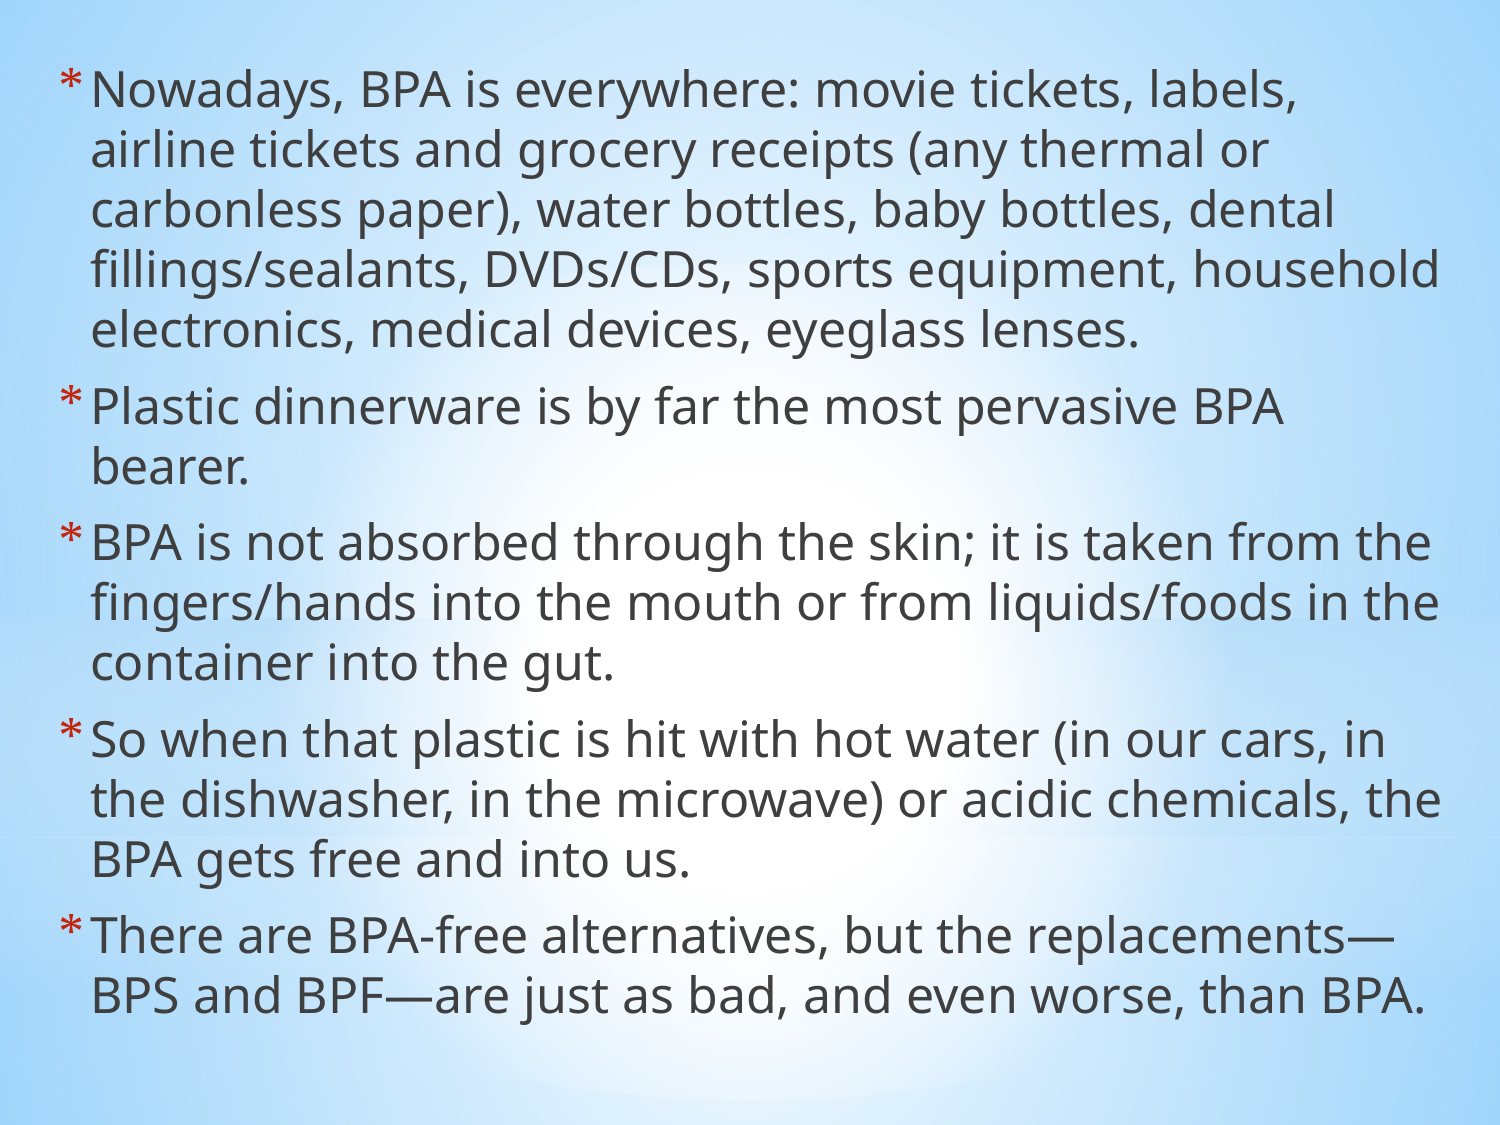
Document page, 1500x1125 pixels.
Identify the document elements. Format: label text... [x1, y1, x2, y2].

list Nowadays, BPA is everywhere: movie tickets, labels, airline tickets and grocery receipts (any thermal or carbonless paper), water bottles, baby bottles, dental fillings/sealants, DVDs/CDs, sports equipment, household electronics, medical devices, eyeglass lenses. Plastic dinnerware is by far the most pervasive BPA bearer. BPA is not absorbed through the skin; it is taken from the fingers/hands into the mouth or from liquids/foods in the container into the gut. So when that plastic is hit with hot water (in our cars, in the dishwasher, in the microwave) or acidic chemicals, the BPA gets free and into us. There are BPA-free alternatives, but the replacements—BPS and BPF—are just as bad, and even worse, than BPA. [37, 50, 1463, 1075]
